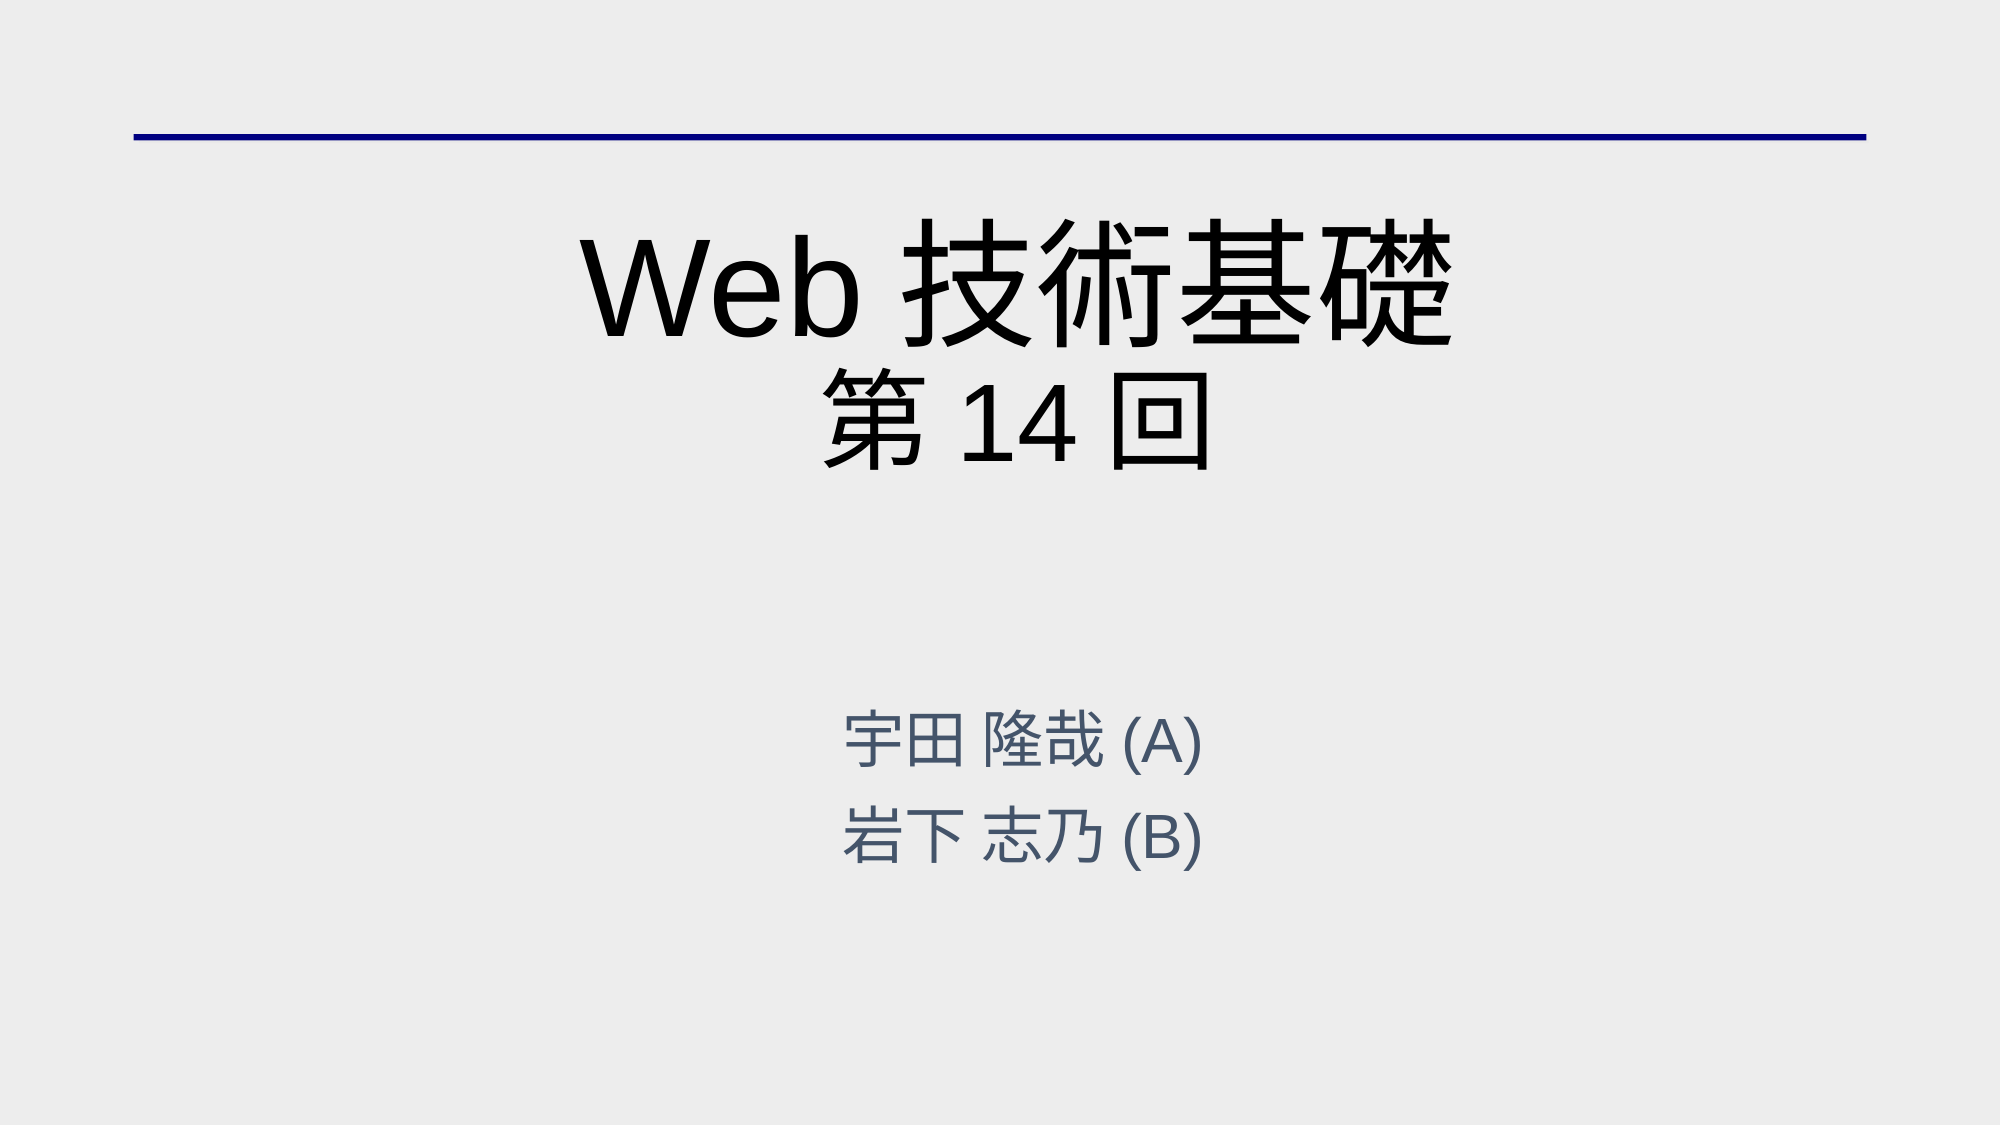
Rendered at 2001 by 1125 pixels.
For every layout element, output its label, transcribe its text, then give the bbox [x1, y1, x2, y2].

subtitle 宇田 隆哉(A) 岩下 志乃(B) [456, 692, 1591, 922]
title Web技術基礎 第14回 [444, 207, 1591, 618]
